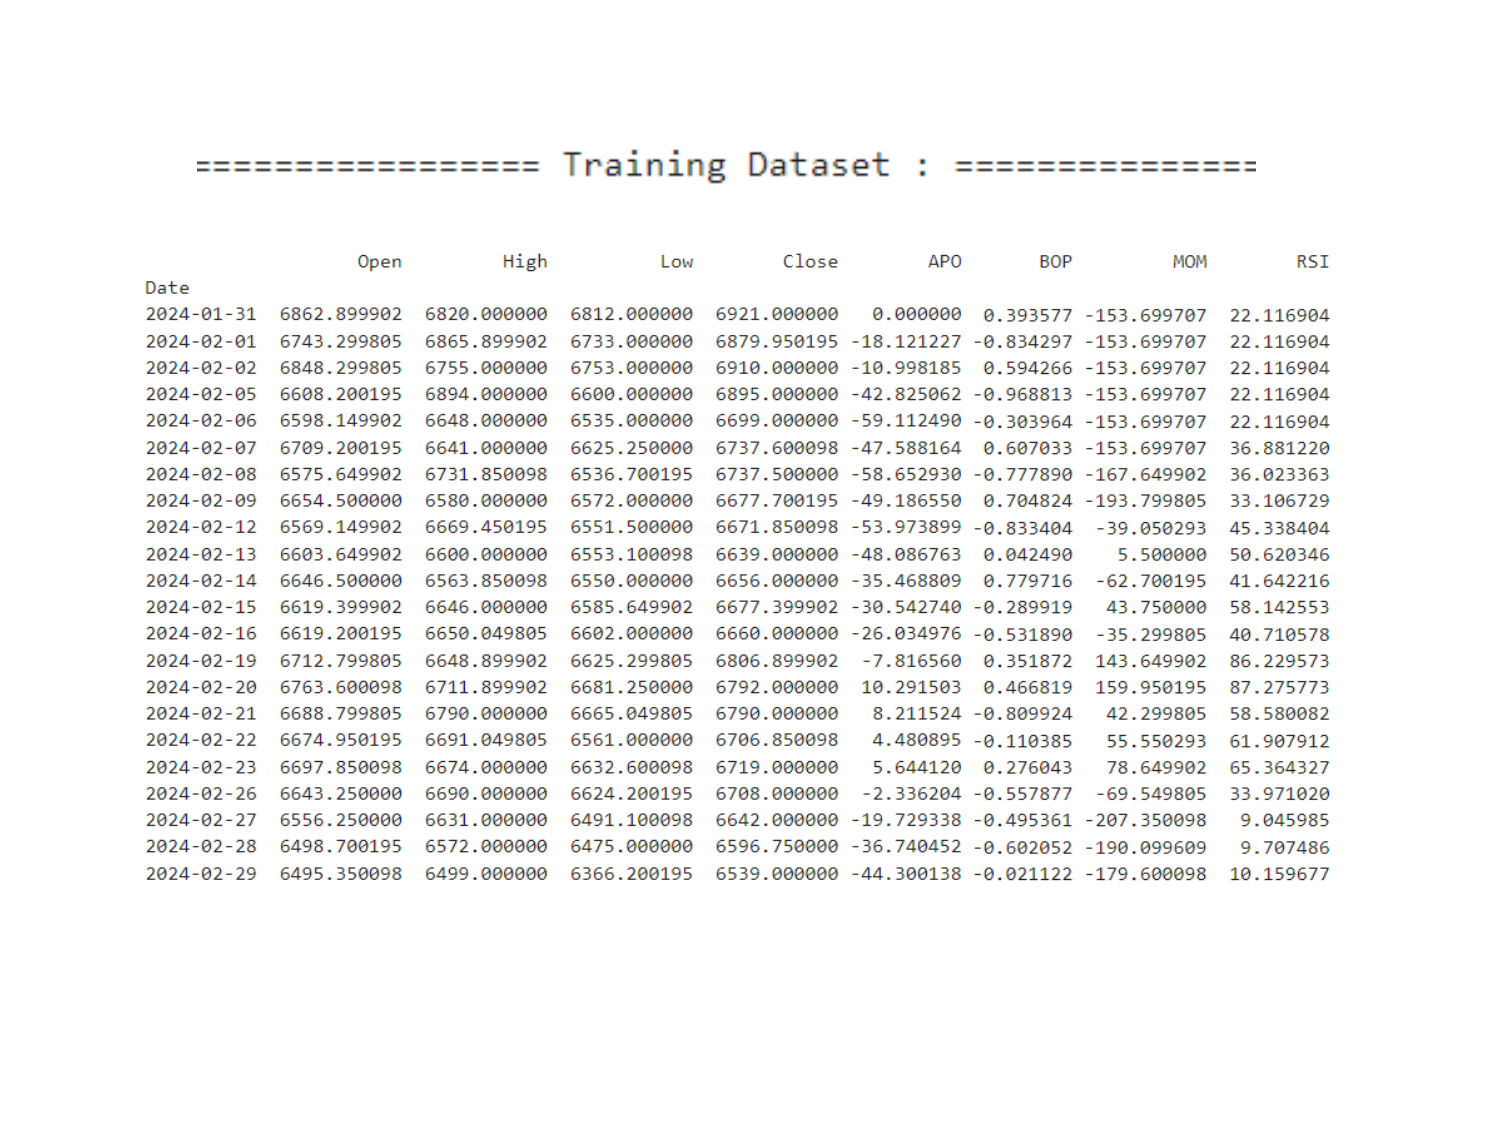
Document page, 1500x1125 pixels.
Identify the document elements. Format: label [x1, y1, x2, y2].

picture [136, 239, 1333, 889]
picture [197, 134, 1256, 186]
